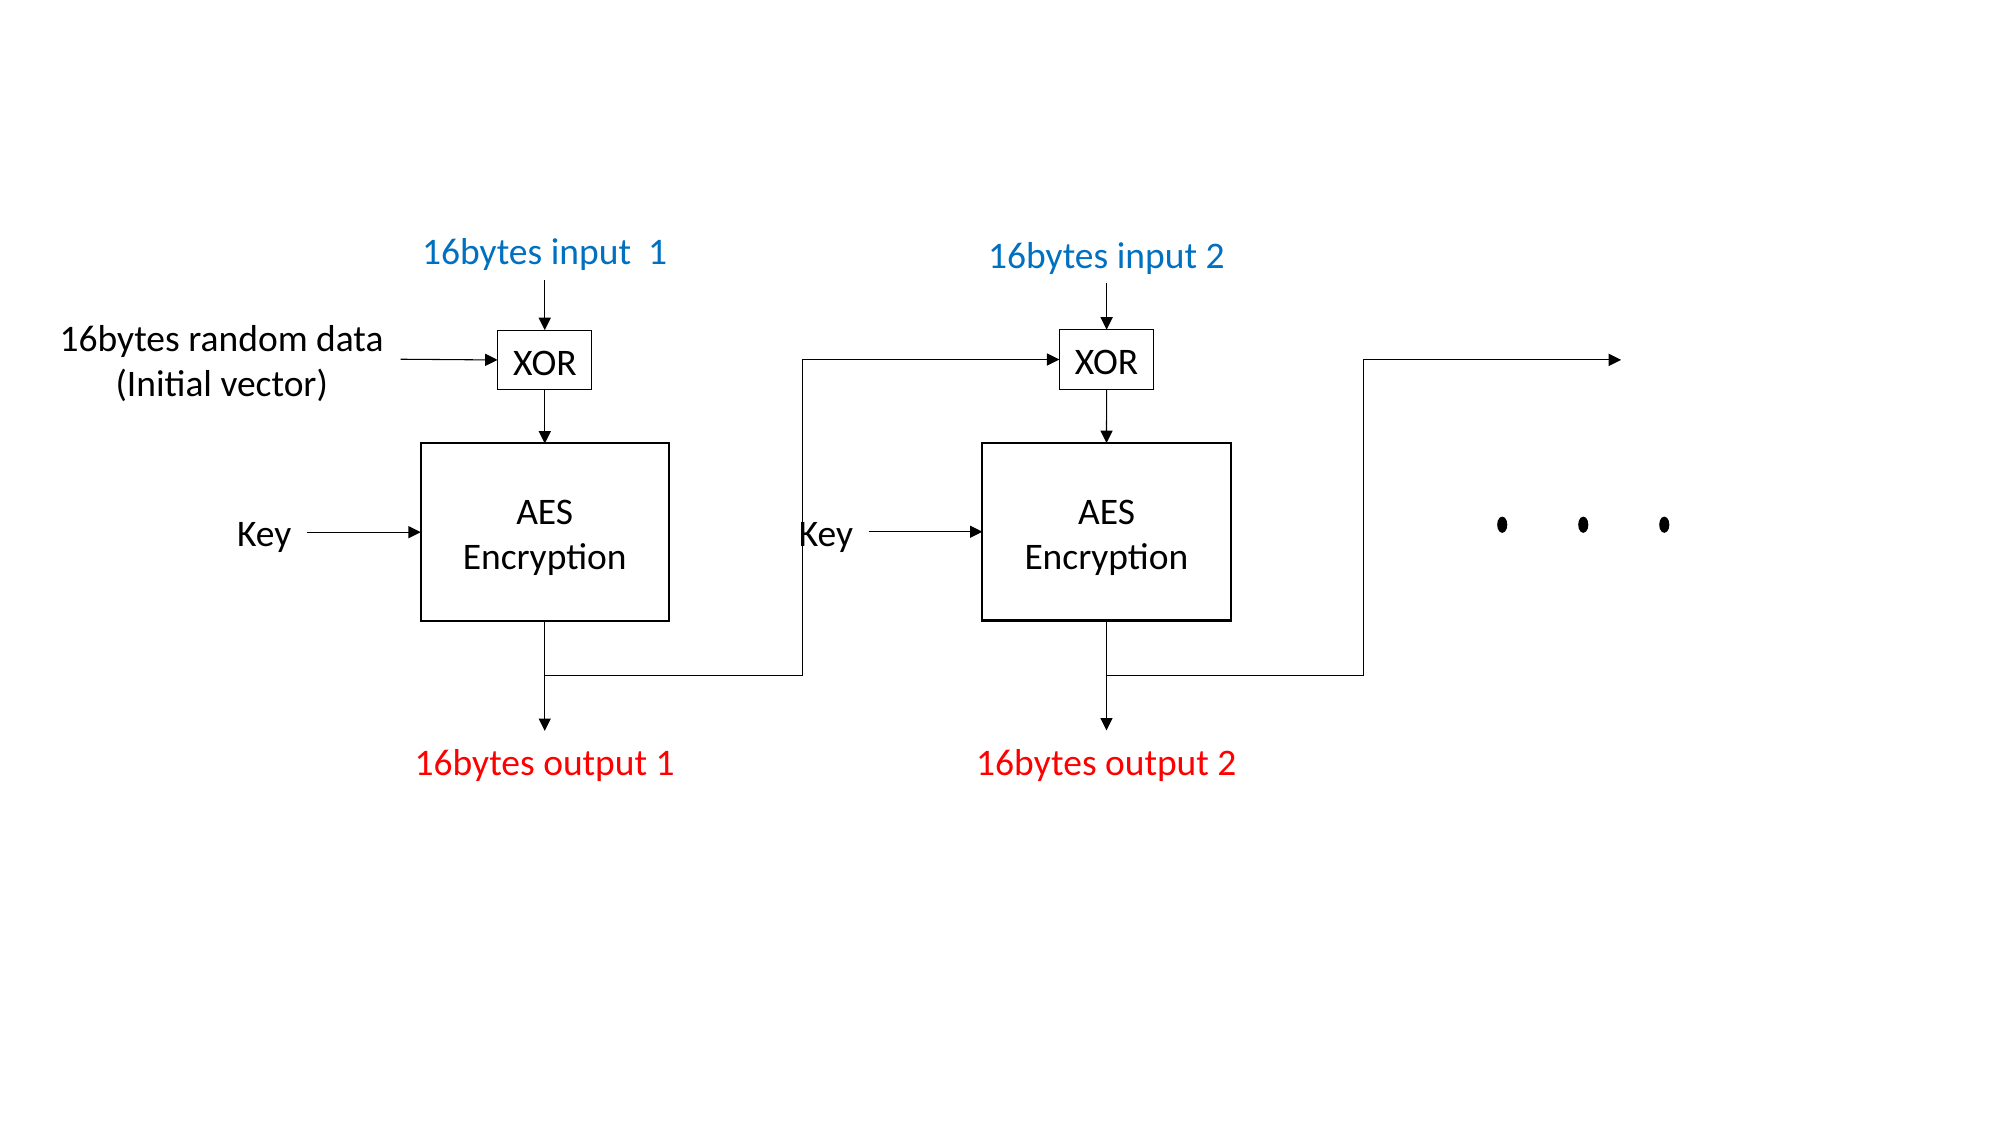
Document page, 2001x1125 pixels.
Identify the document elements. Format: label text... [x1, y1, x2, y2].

text_box AES Encryption [1060, 442, 1106, 622]
text_box 16bytes input 1 [394, 220, 696, 280]
text_box 16bytes input 2 [947, 223, 1266, 284]
text_box 16bytes output 1 [399, 730, 690, 791]
text_box 16bytes output 2 [961, 730, 1252, 791]
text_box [1106, 359, 1622, 676]
text_box Key [222, 501, 307, 562]
text_box 16bytes random data (Initial vector) [42, 306, 401, 412]
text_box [544, 359, 1060, 676]
text_box [1659, 516, 1670, 533]
text_box XOR [1059, 329, 1154, 390]
text_box AES Encryption [420, 442, 544, 622]
text_box XOR [497, 330, 592, 390]
